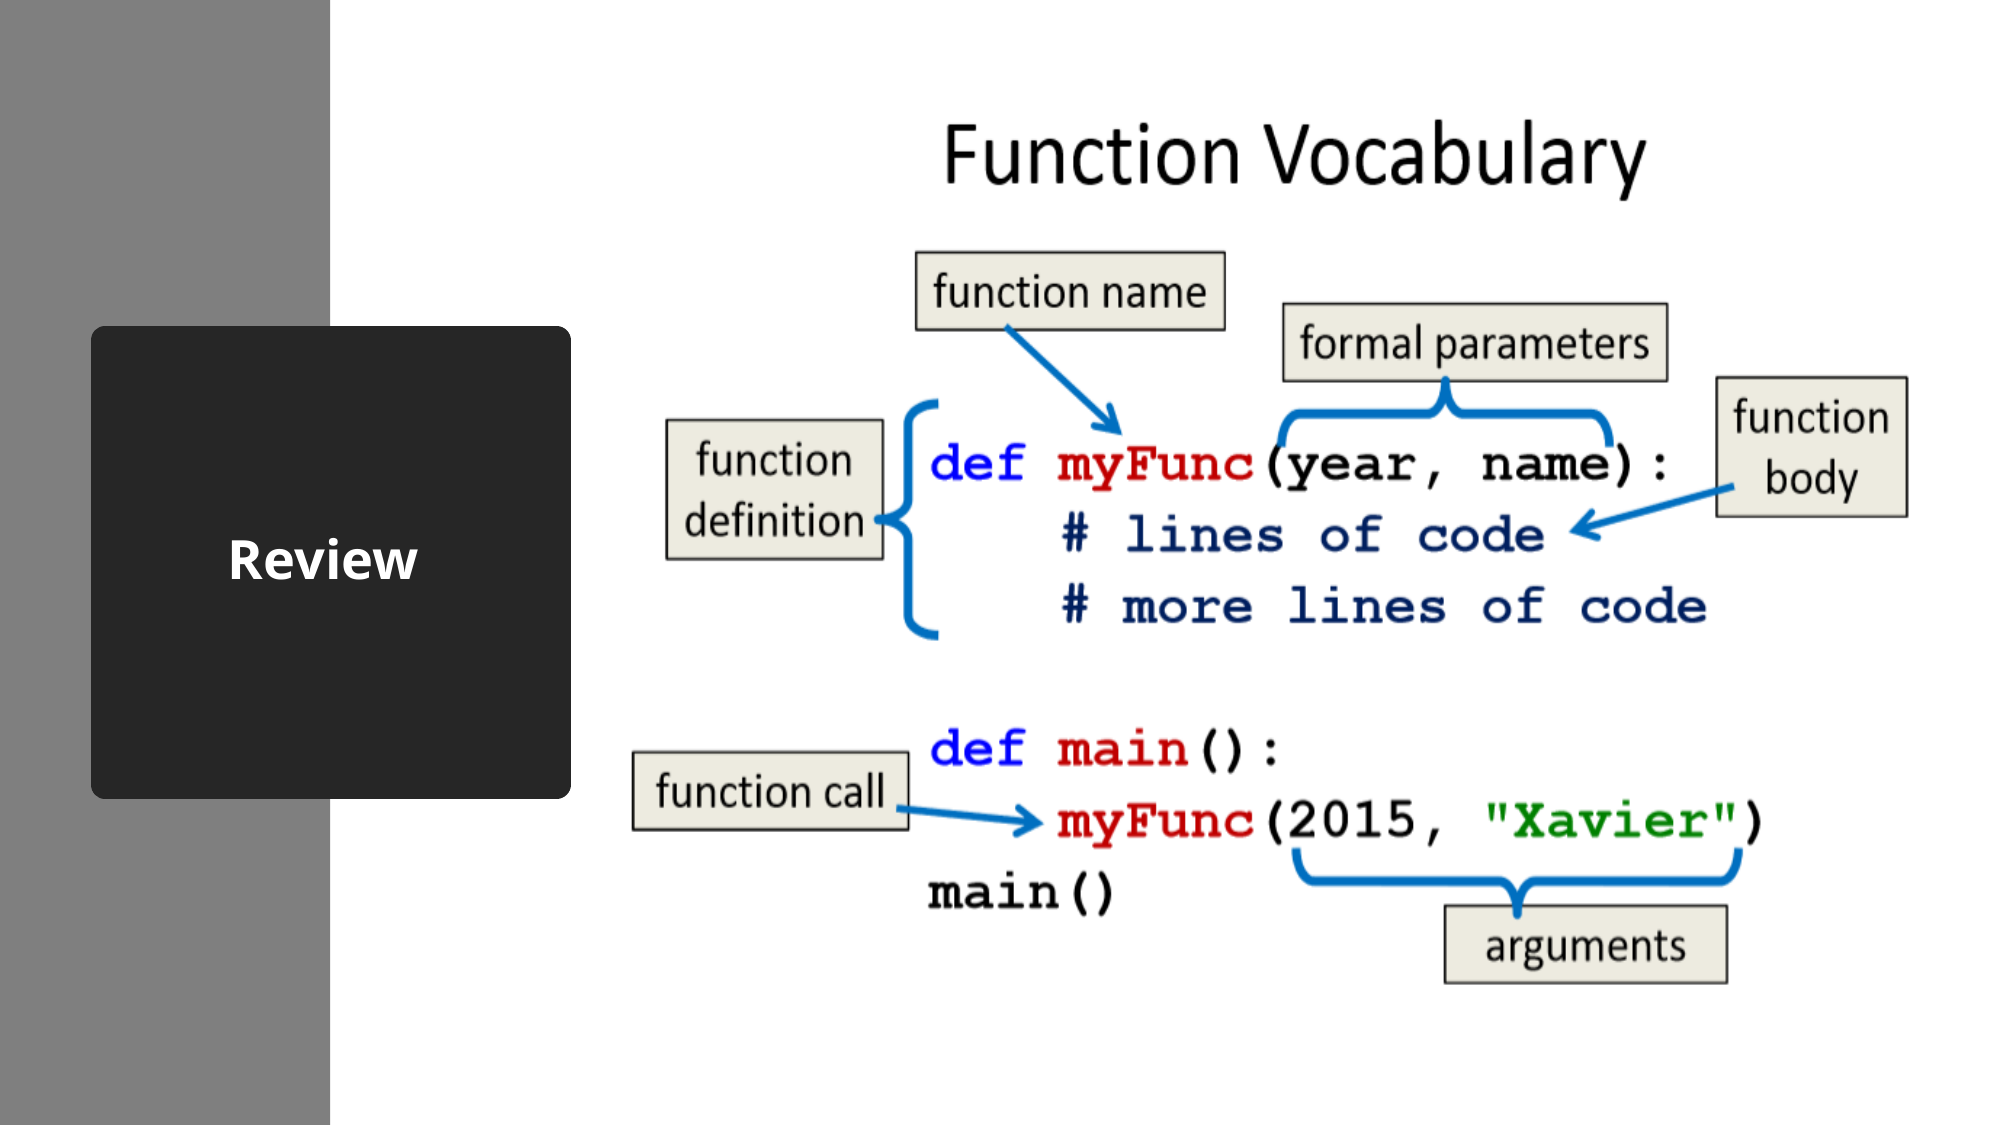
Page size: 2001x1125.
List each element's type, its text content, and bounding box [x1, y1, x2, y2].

text_box [0, 0, 331, 1125]
title Review [105, 340, 557, 785]
text_box [331, 0, 2000, 1125]
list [616, 69, 1932, 1004]
